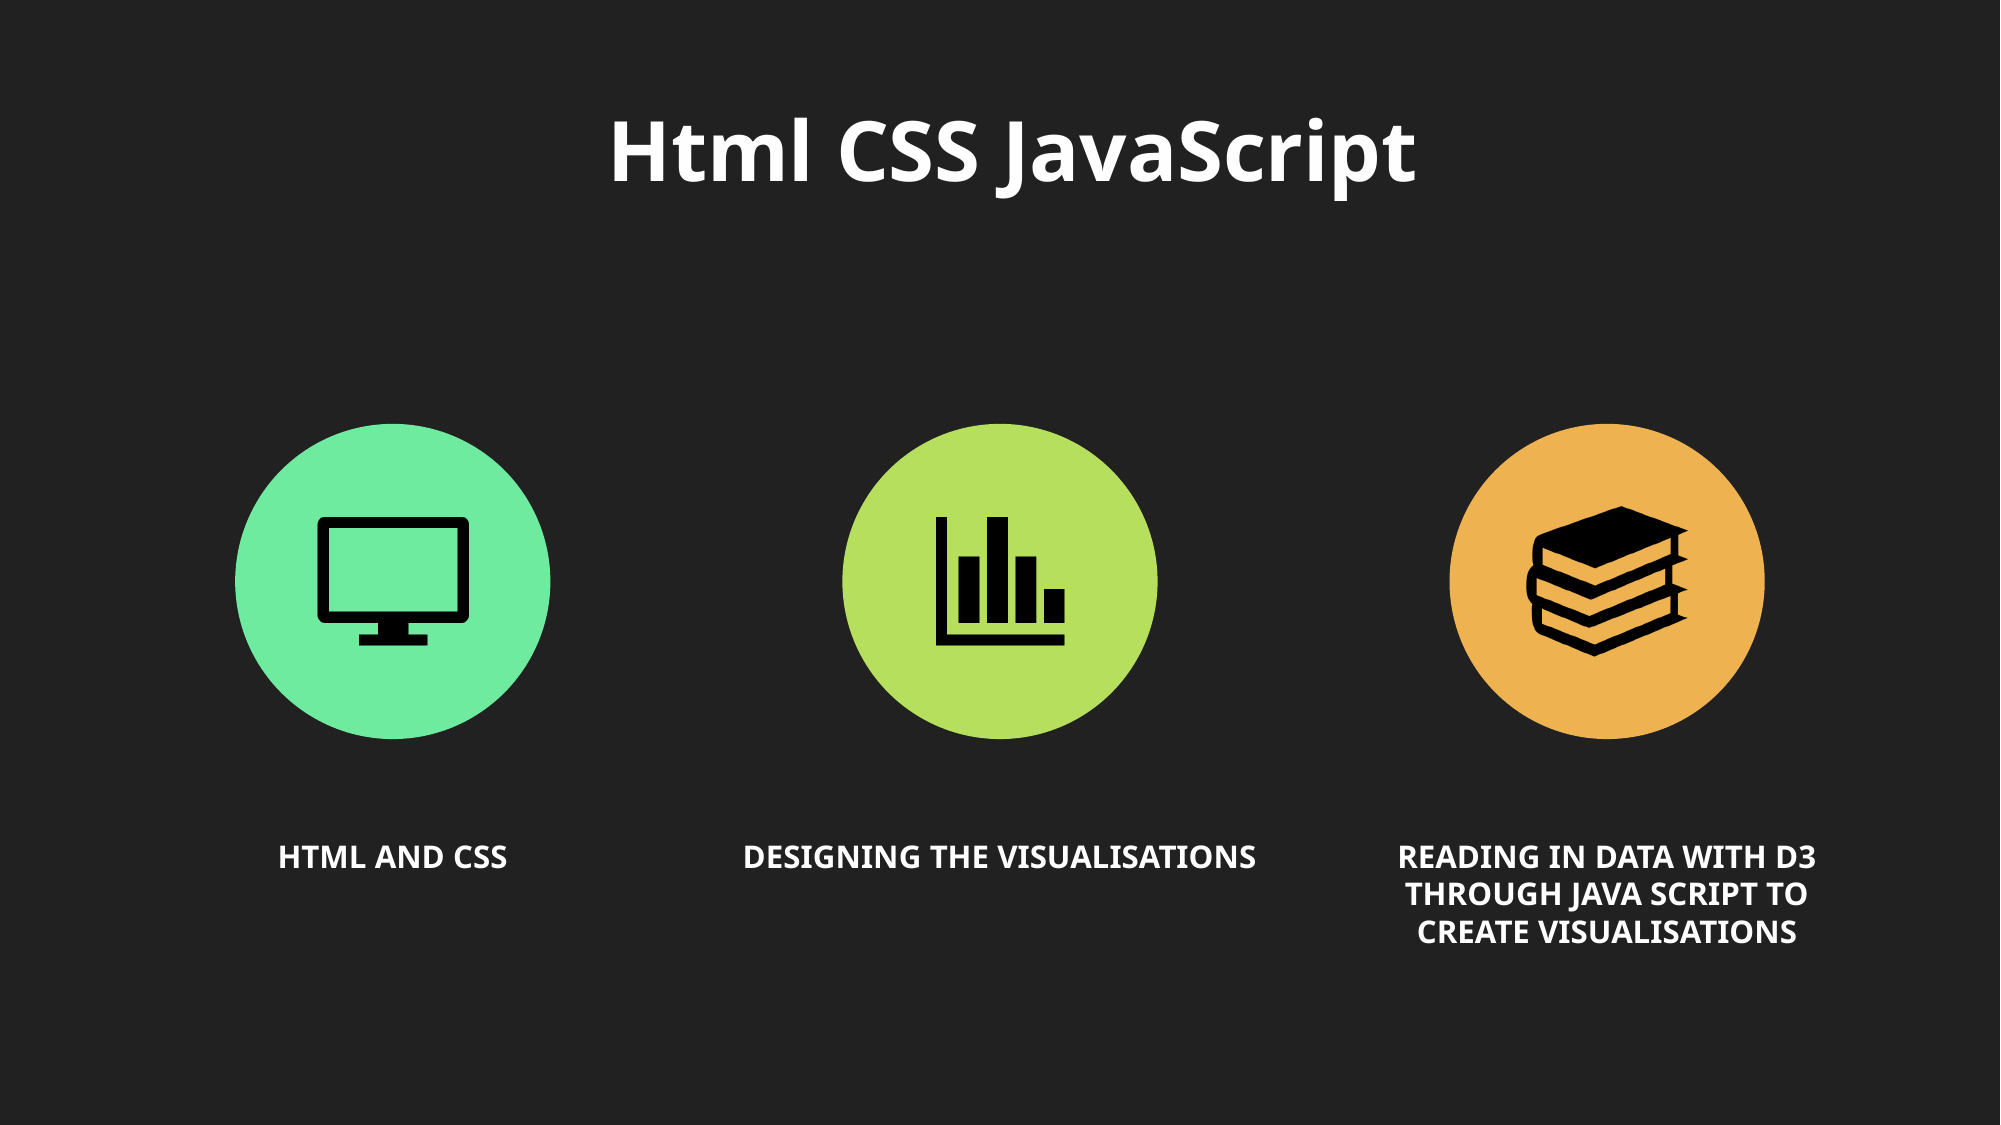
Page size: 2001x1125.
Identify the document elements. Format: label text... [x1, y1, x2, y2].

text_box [134, 417, 1866, 962]
text_box Html CSS JavaScript [592, 46, 1491, 206]
